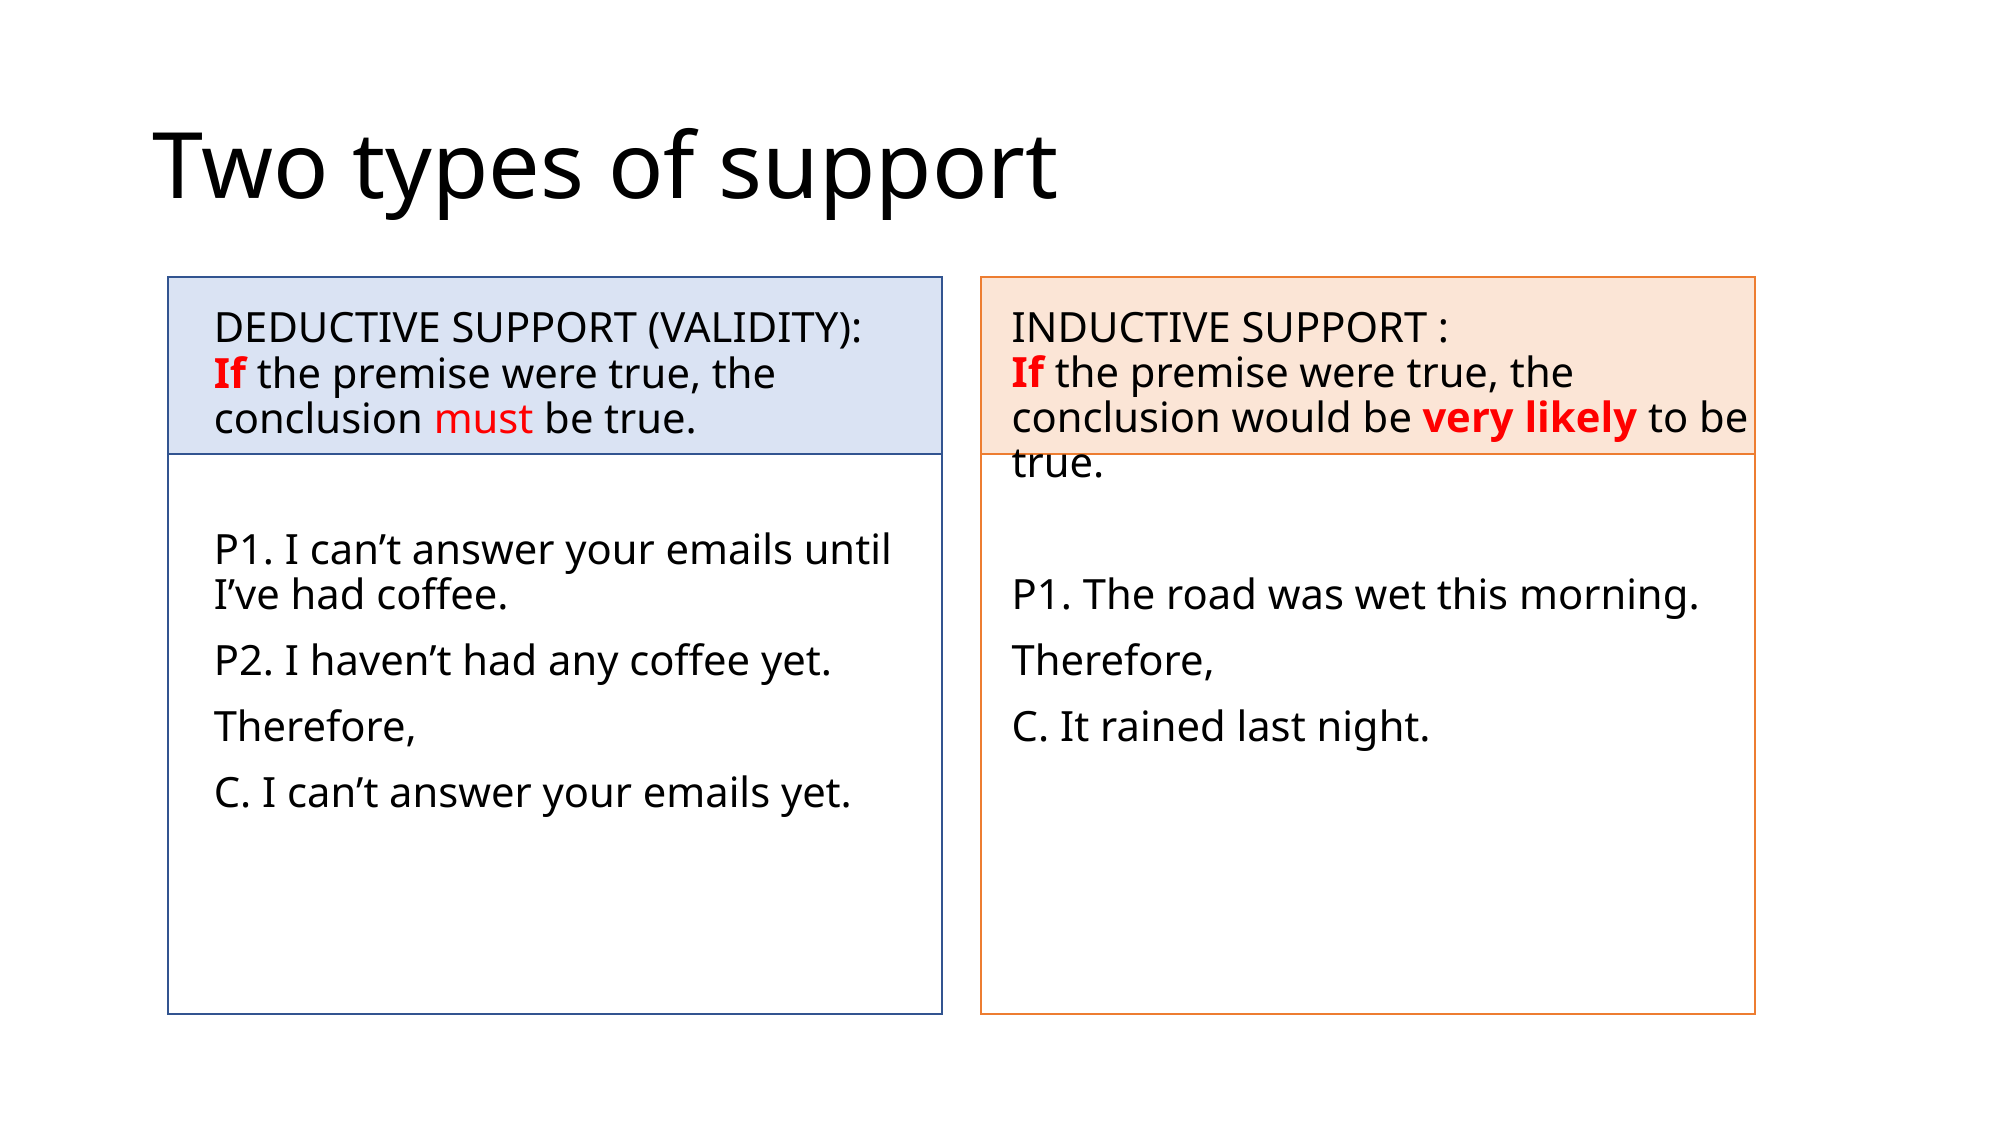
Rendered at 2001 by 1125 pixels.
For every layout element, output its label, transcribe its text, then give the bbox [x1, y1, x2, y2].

list INDUCTIVE SUPPORT : If the premise were true, the conclusion would be very likely to be true. P1. The road was wet this morning. Therefore, C. It rained last night. [996, 298, 1771, 1013]
text_box [167, 455, 943, 1015]
list DEDUCTIVE SUPPORT (VALIDITY): If the premise were true, the conclusion must be true. P1. I can’t answer your emails until I’ve had coffee. P2. I haven’t had any coffee yet. Therefore, C. I can’t answer your emails yet. [198, 299, 942, 1014]
title Two types of support [137, 59, 1863, 278]
text_box [980, 455, 1756, 1015]
text_box [167, 278, 943, 455]
text_box [980, 278, 1756, 455]
